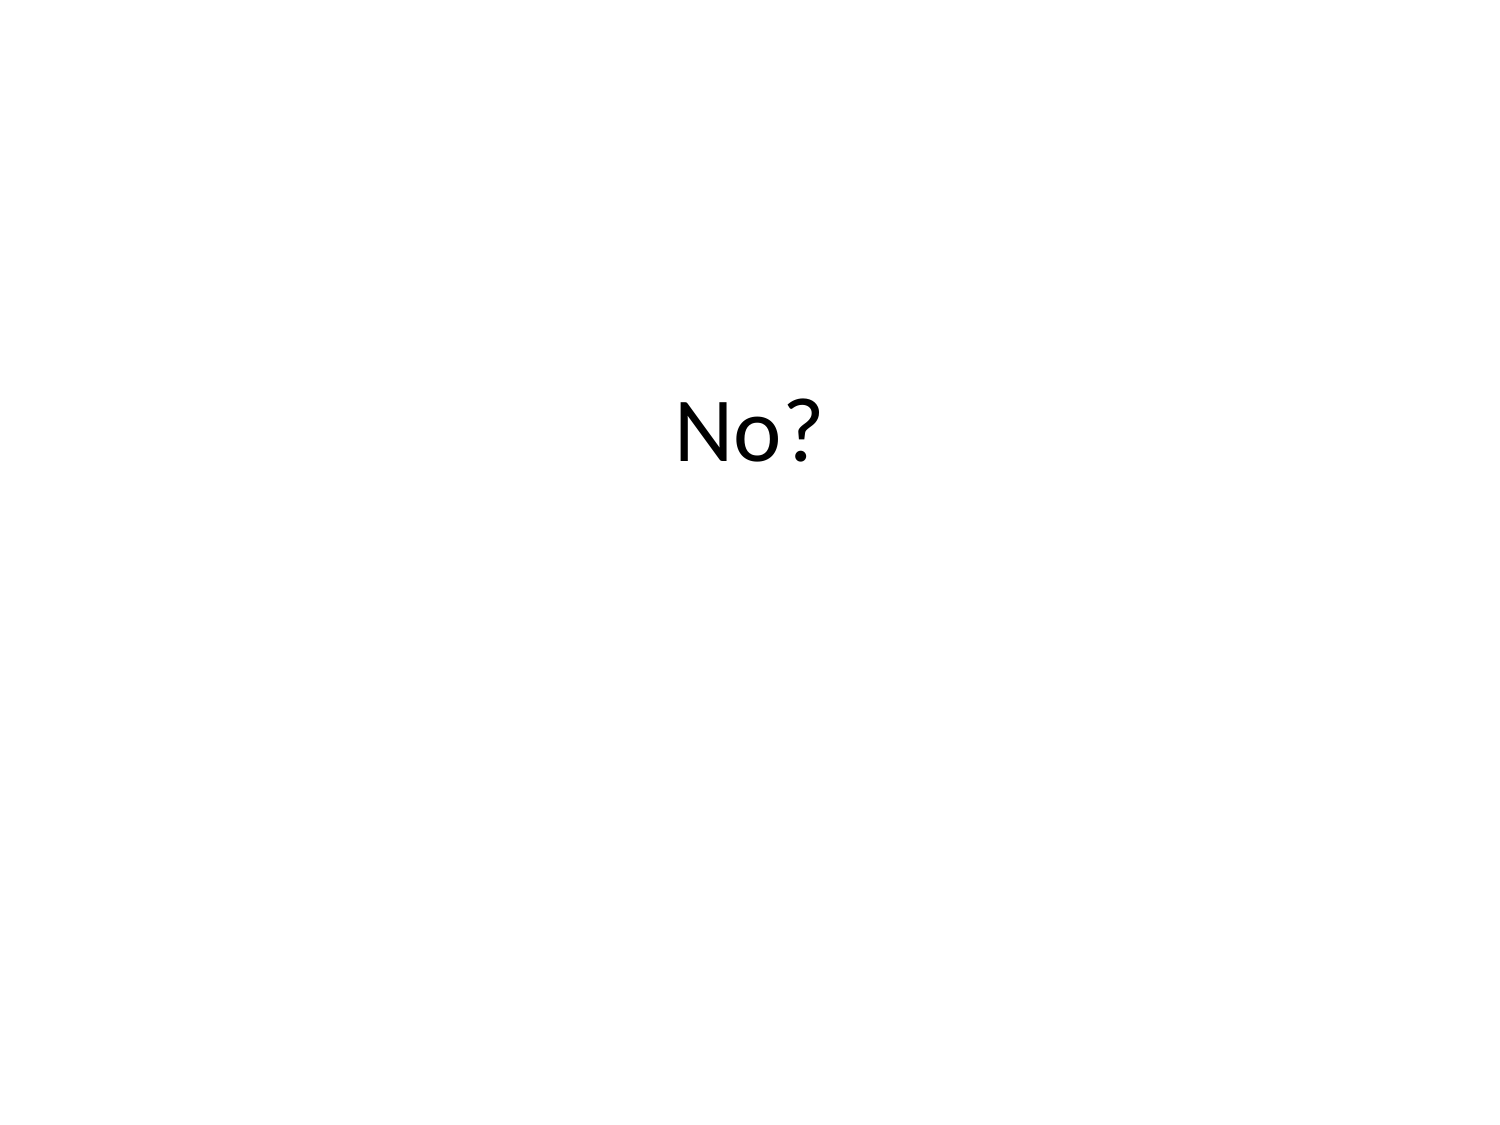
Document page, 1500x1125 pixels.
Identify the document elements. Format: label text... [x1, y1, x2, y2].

text_box No? [0, 362, 1500, 488]
